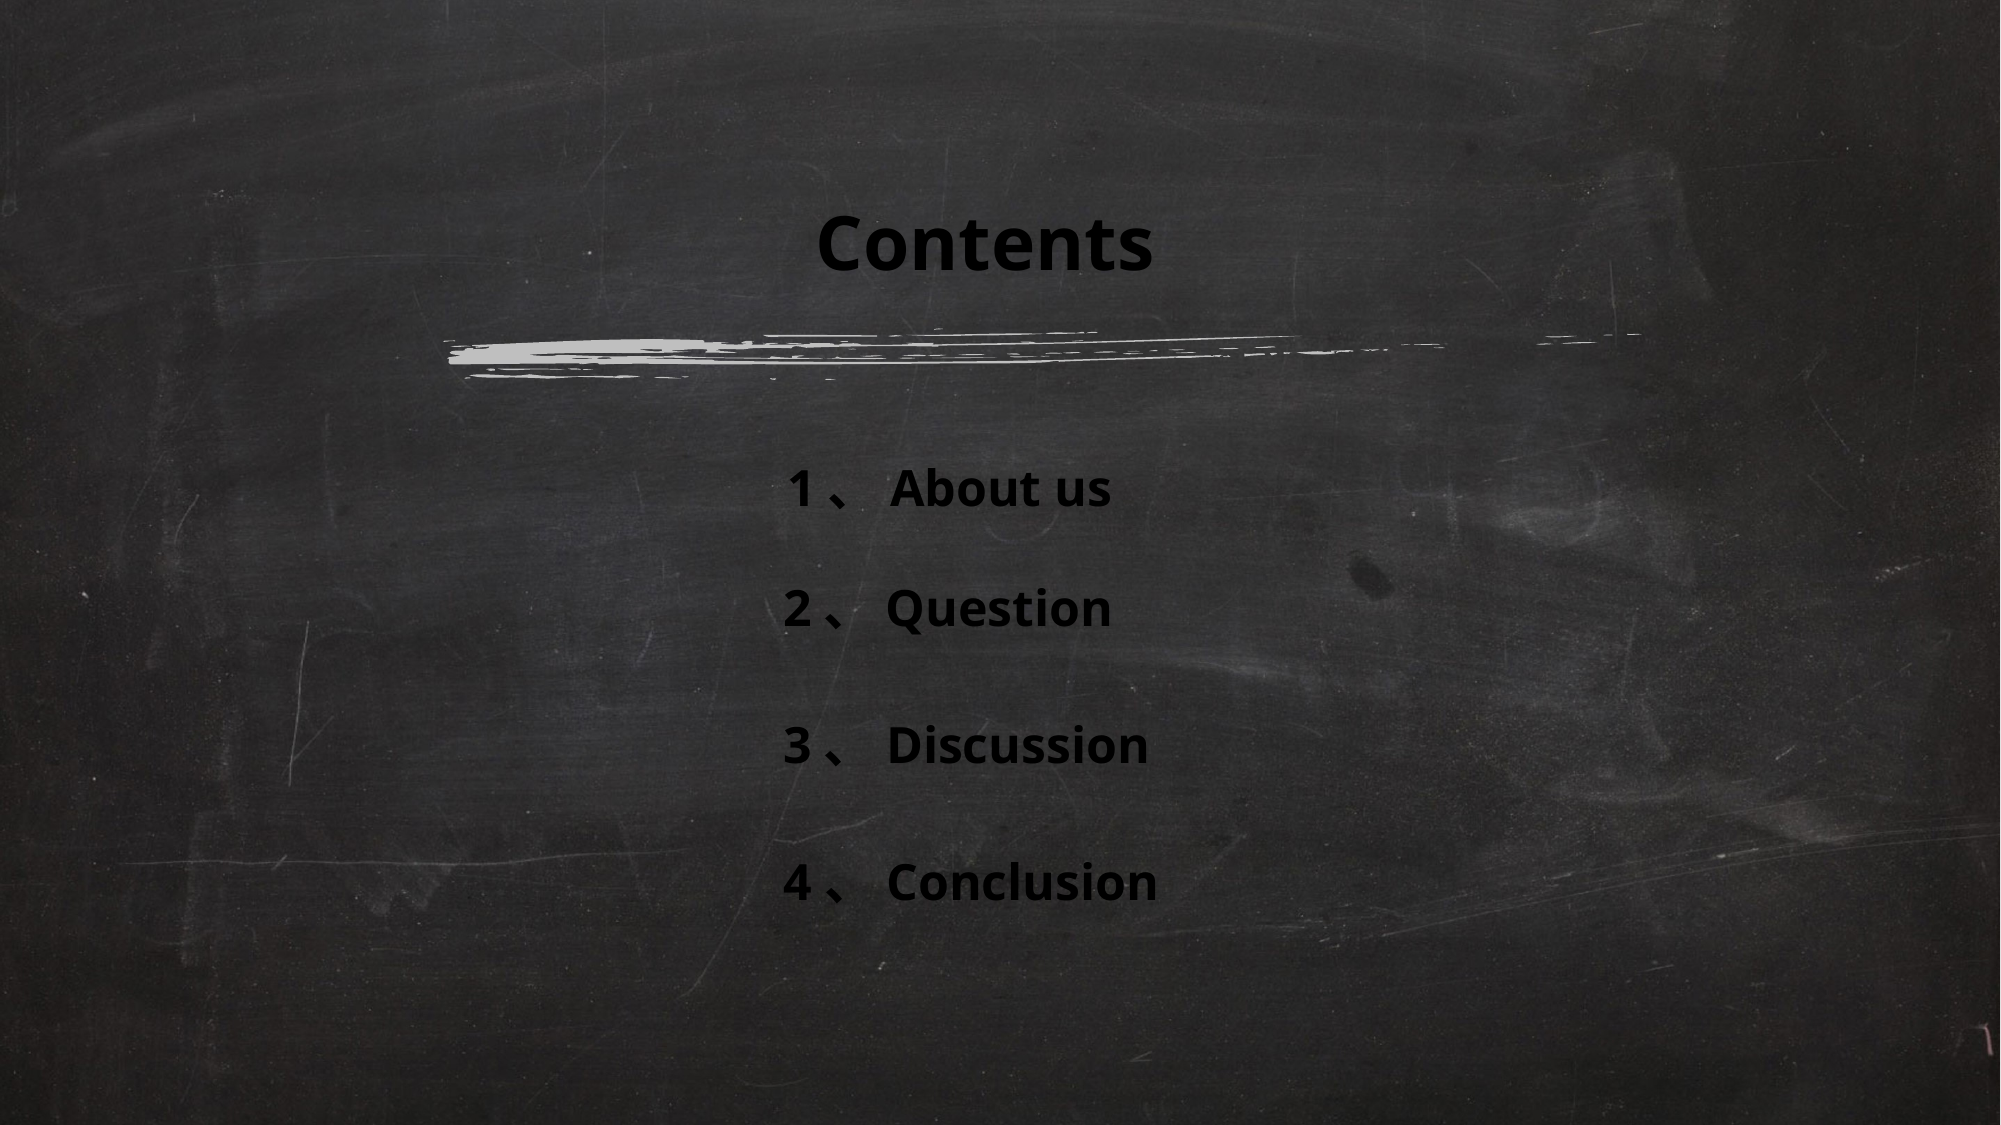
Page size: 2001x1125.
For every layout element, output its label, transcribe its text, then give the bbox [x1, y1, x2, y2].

text_box 1、About us [772, 448, 1141, 524]
picture [0, 0, 2001, 1125]
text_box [442, 327, 1642, 382]
text_box 2、Question [768, 569, 1129, 644]
text_box 4、Conclusion [769, 843, 1175, 918]
text_box Contents [800, 187, 1170, 293]
text_box 3、Discussion [768, 706, 1165, 781]
